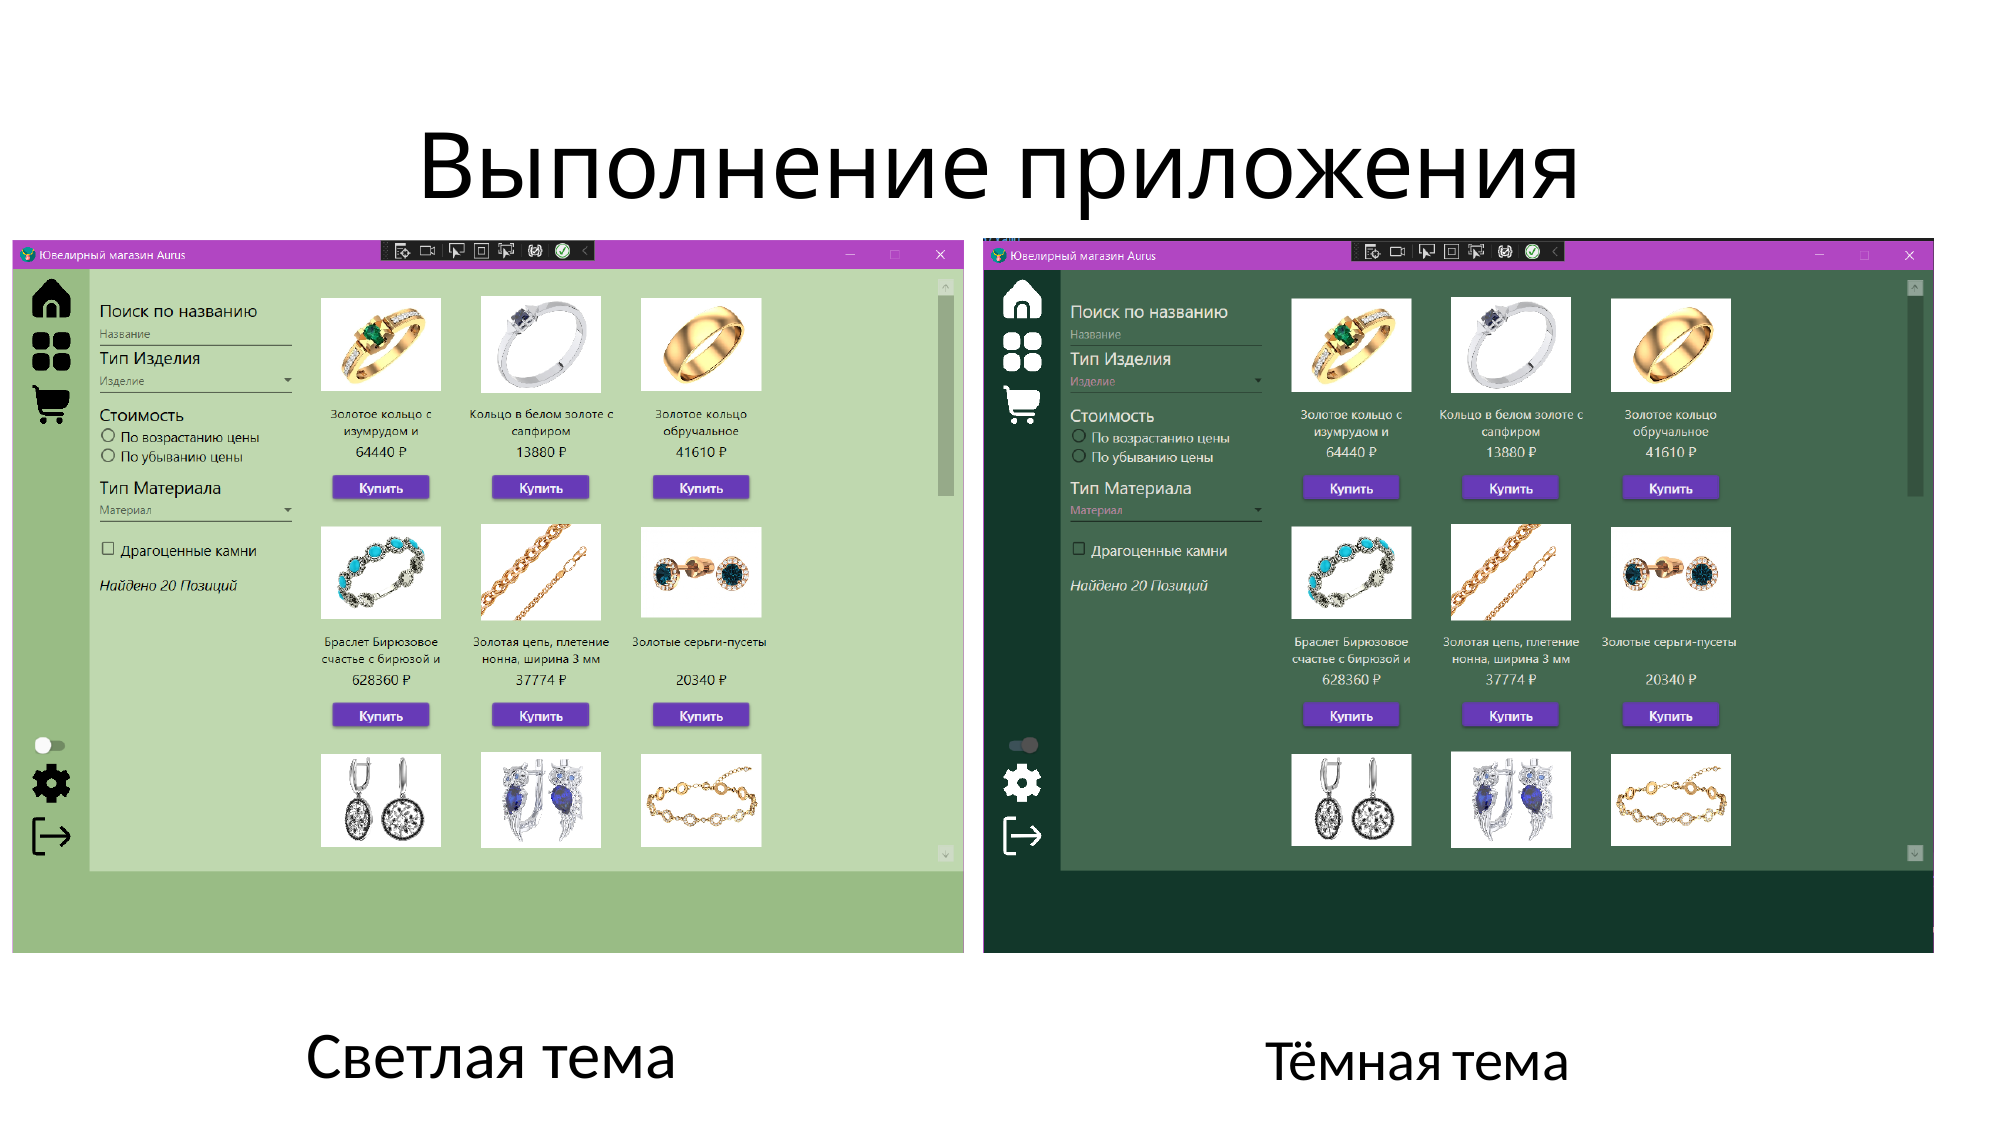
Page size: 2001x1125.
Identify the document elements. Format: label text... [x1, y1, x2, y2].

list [983, 238, 1934, 953]
text_box Тёмная тема [1250, 1014, 1736, 1100]
title Выполнение приложения [137, 59, 1863, 278]
picture [9, 238, 964, 953]
text_box Светлая тема [291, 1004, 723, 1100]
